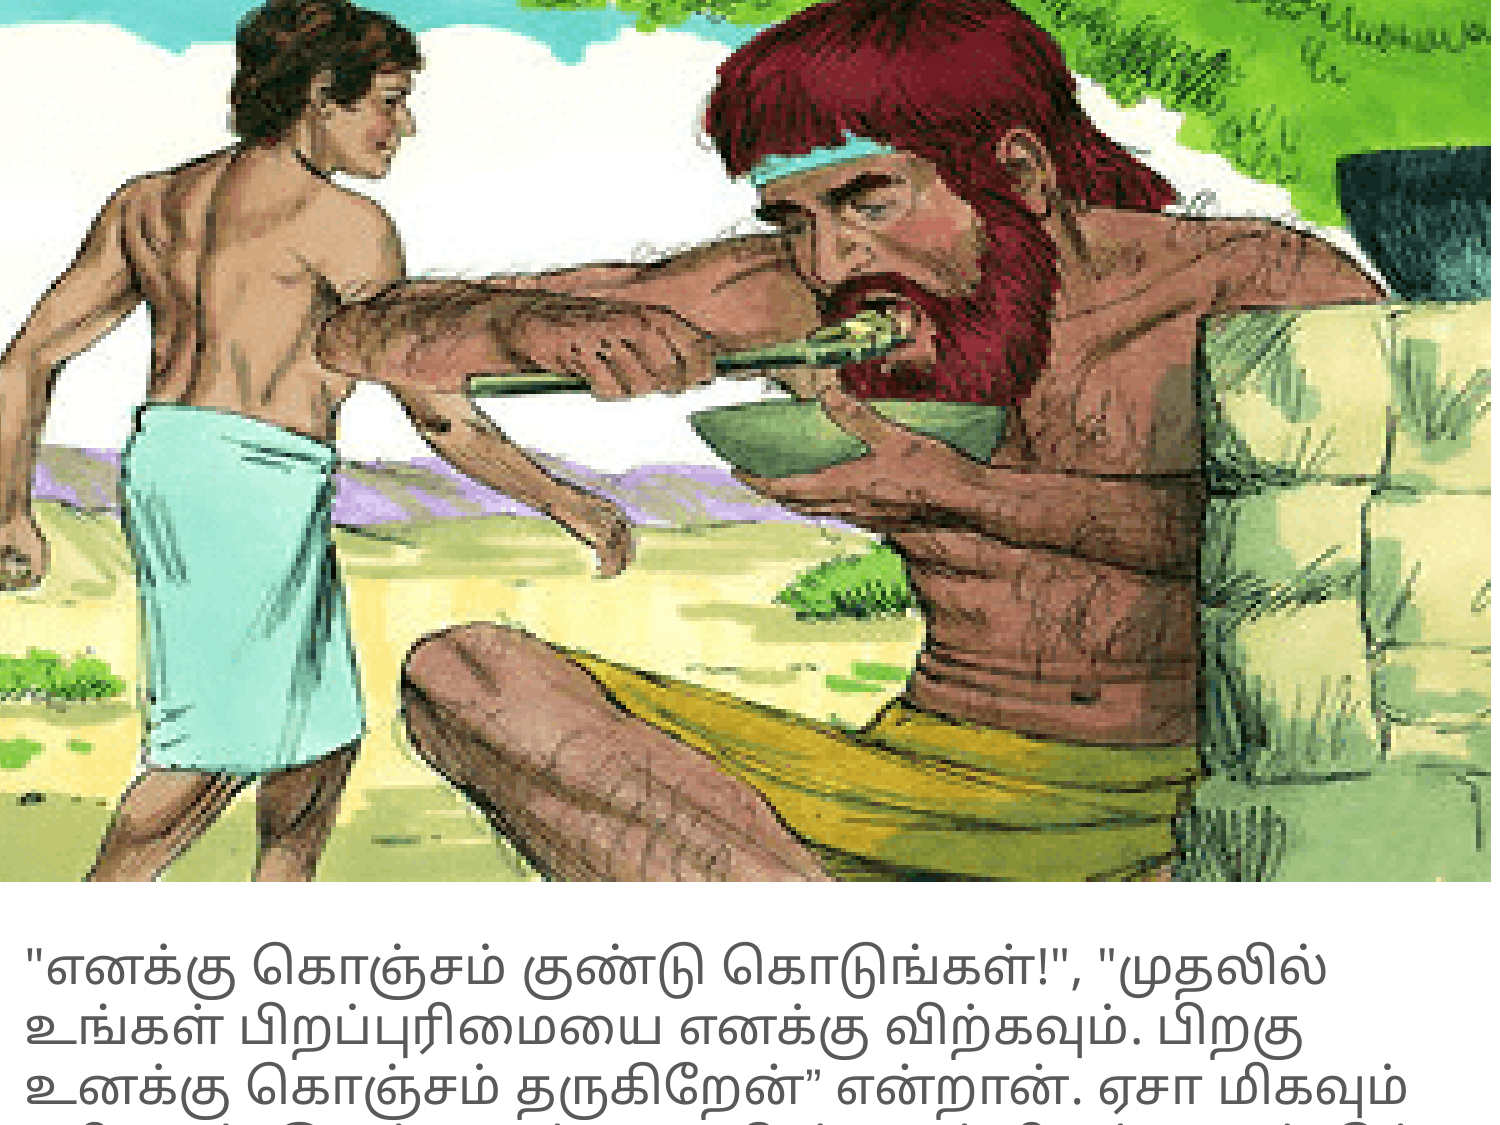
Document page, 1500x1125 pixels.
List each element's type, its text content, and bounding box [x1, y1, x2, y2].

text_box "எனக்கு கொஞ்சம் குண்டு கொடுங்கள்!", "முதலில் உங்கள் பிறப்புரிமையை எனக்கு விற்கவும். பிறகு உனக்கு கொஞ்சம் தருகிறேன்” என்றான். ஏசா மிகவும் பசியுடன் இருந்ததால், ஒரு கிண்ணம் சிவப்பு குண்டுக்கு தனது பிறப்புரிமையை விற்றார். [9, 927, 1495, 1125]
picture [0, 0, 1491, 882]
